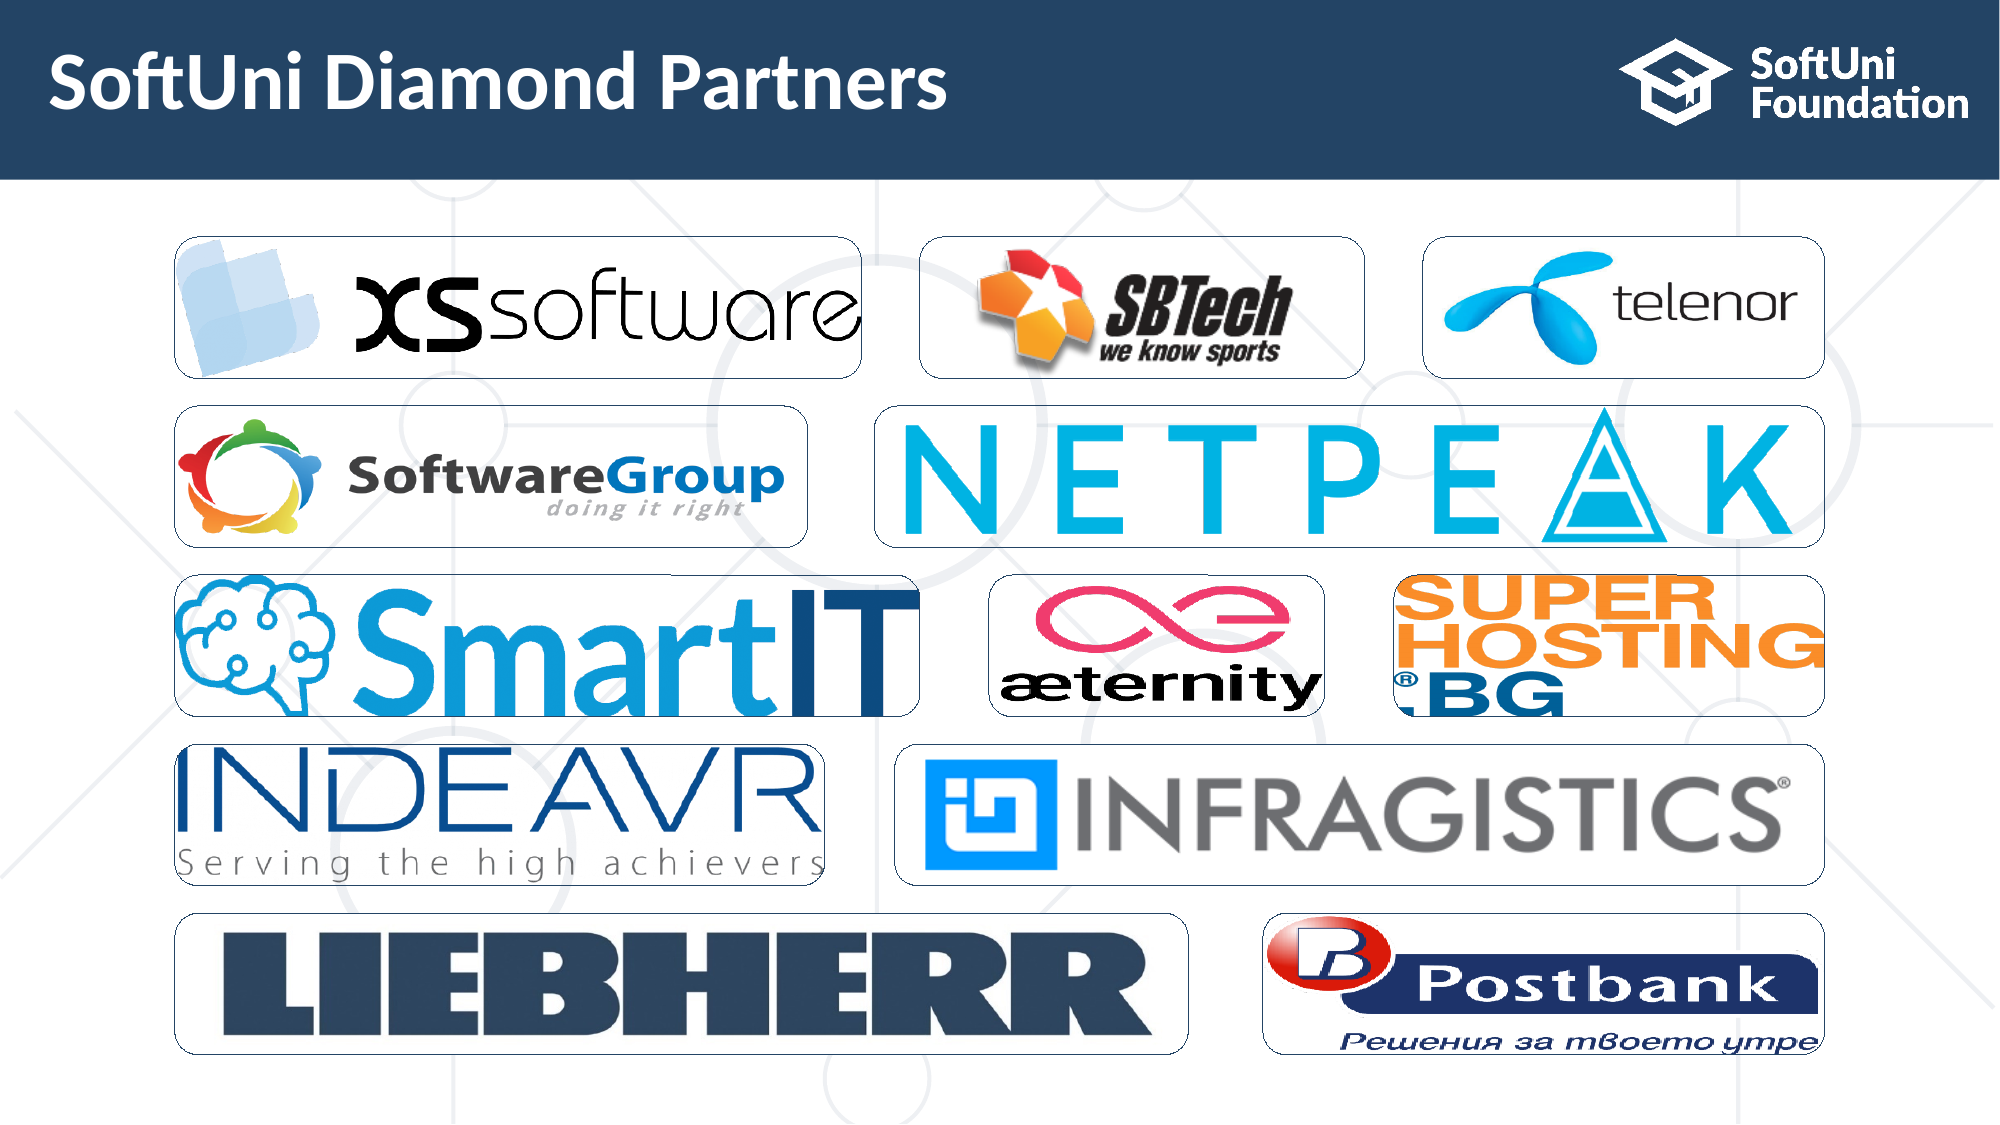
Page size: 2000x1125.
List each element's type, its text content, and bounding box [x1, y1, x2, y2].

picture [1422, 236, 1825, 379]
picture [263, 615, 272, 625]
picture [183, 585, 328, 710]
picture [262, 574, 921, 717]
picture [1262, 912, 1825, 1055]
picture [294, 647, 304, 656]
picture [174, 236, 862, 379]
picture [1393, 574, 1825, 717]
picture [174, 743, 825, 886]
picture [873, 405, 1825, 548]
picture [174, 631, 286, 717]
picture [919, 236, 1365, 379]
picture [466, 642, 494, 717]
picture [594, 678, 625, 702]
picture [233, 661, 242, 670]
picture [894, 743, 1825, 886]
picture [174, 574, 249, 616]
title SoftUni Diamond Partners [31, 16, 1591, 162]
picture [610, 706, 633, 717]
picture [222, 615, 231, 625]
picture [174, 405, 808, 548]
picture [174, 912, 1189, 1055]
picture [988, 574, 1325, 717]
picture [1618, 38, 1968, 126]
picture [516, 642, 544, 717]
